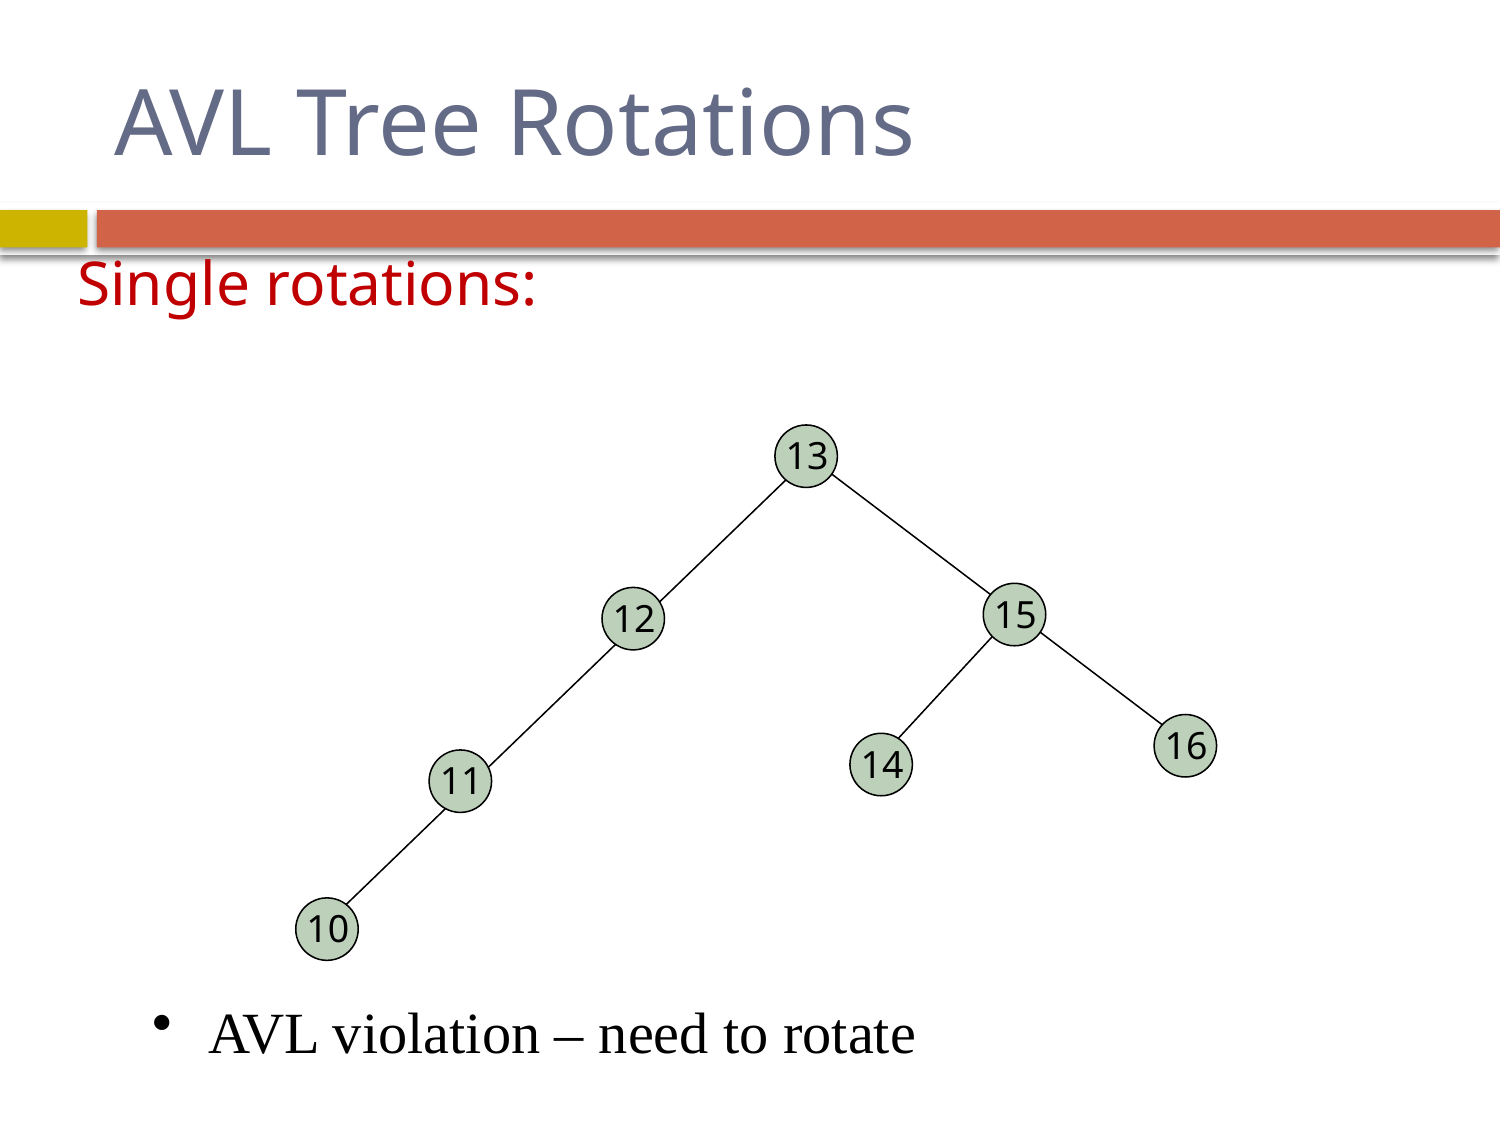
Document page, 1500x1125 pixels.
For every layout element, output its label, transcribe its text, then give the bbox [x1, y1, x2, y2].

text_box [291, 424, 1226, 959]
title AVL Tree Rotations [99, 24, 1375, 213]
list Single rotations: [62, 237, 1463, 338]
text_box AVL violation – need to rotate [137, 987, 963, 1088]
